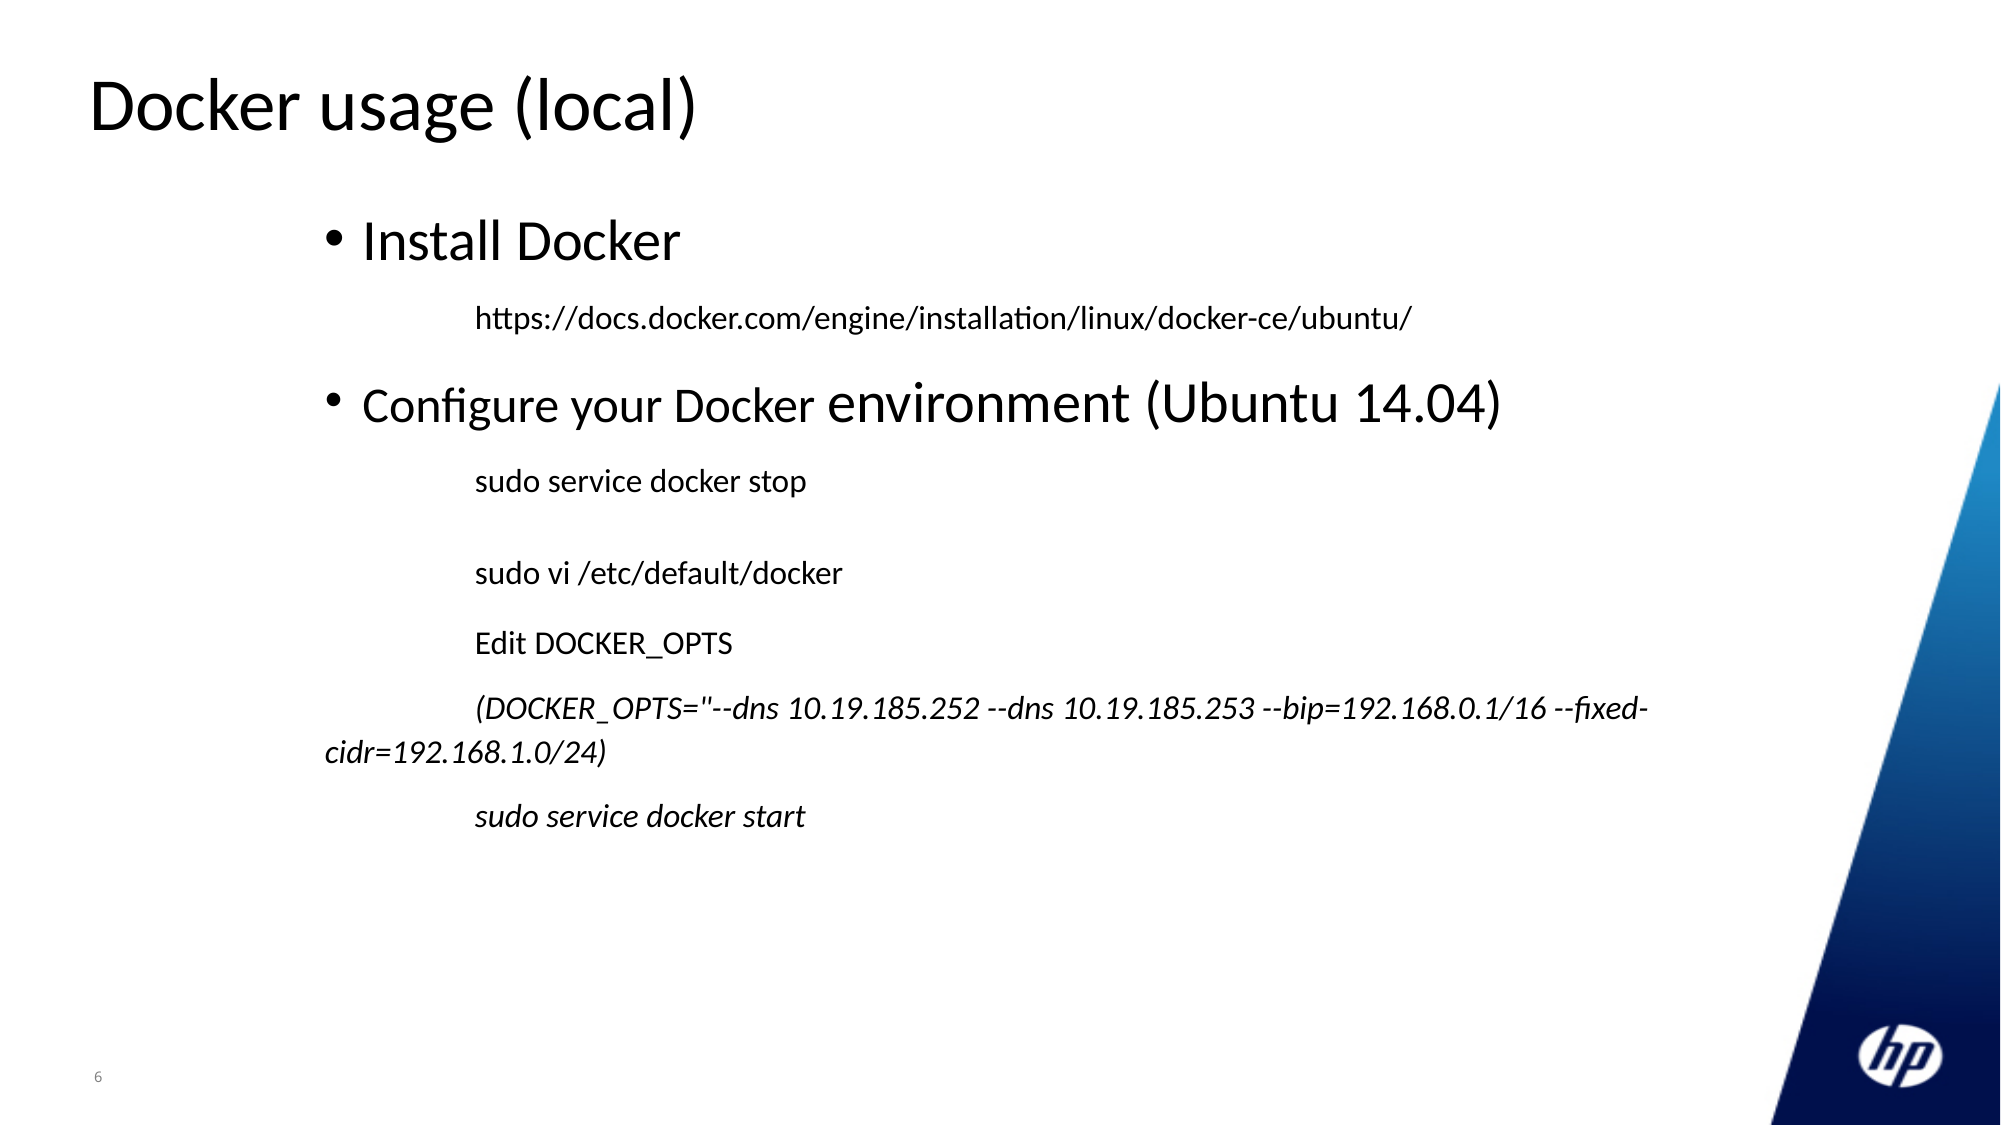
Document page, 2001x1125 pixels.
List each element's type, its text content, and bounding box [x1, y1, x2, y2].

title Docker usage (local) [74, 68, 1907, 142]
picture [0, 0, 2001, 1125]
list Install Docker https://docs.docker.com/engine/installation/linux/docker-ce/ubuntu/ Configure your Docker environment (Ubuntu 14.04) sudo service docker stop sudo vi /etc/default/docker Edit DOCKER_OPTS (DOCKER_OPTS="--dns 10.19.185.252 --dns 10.19.185.253 --bip=192.168.0.1/16 --fixed-cidr=192.168.1.0/24) sudo service docker start [309, 187, 1680, 1109]
